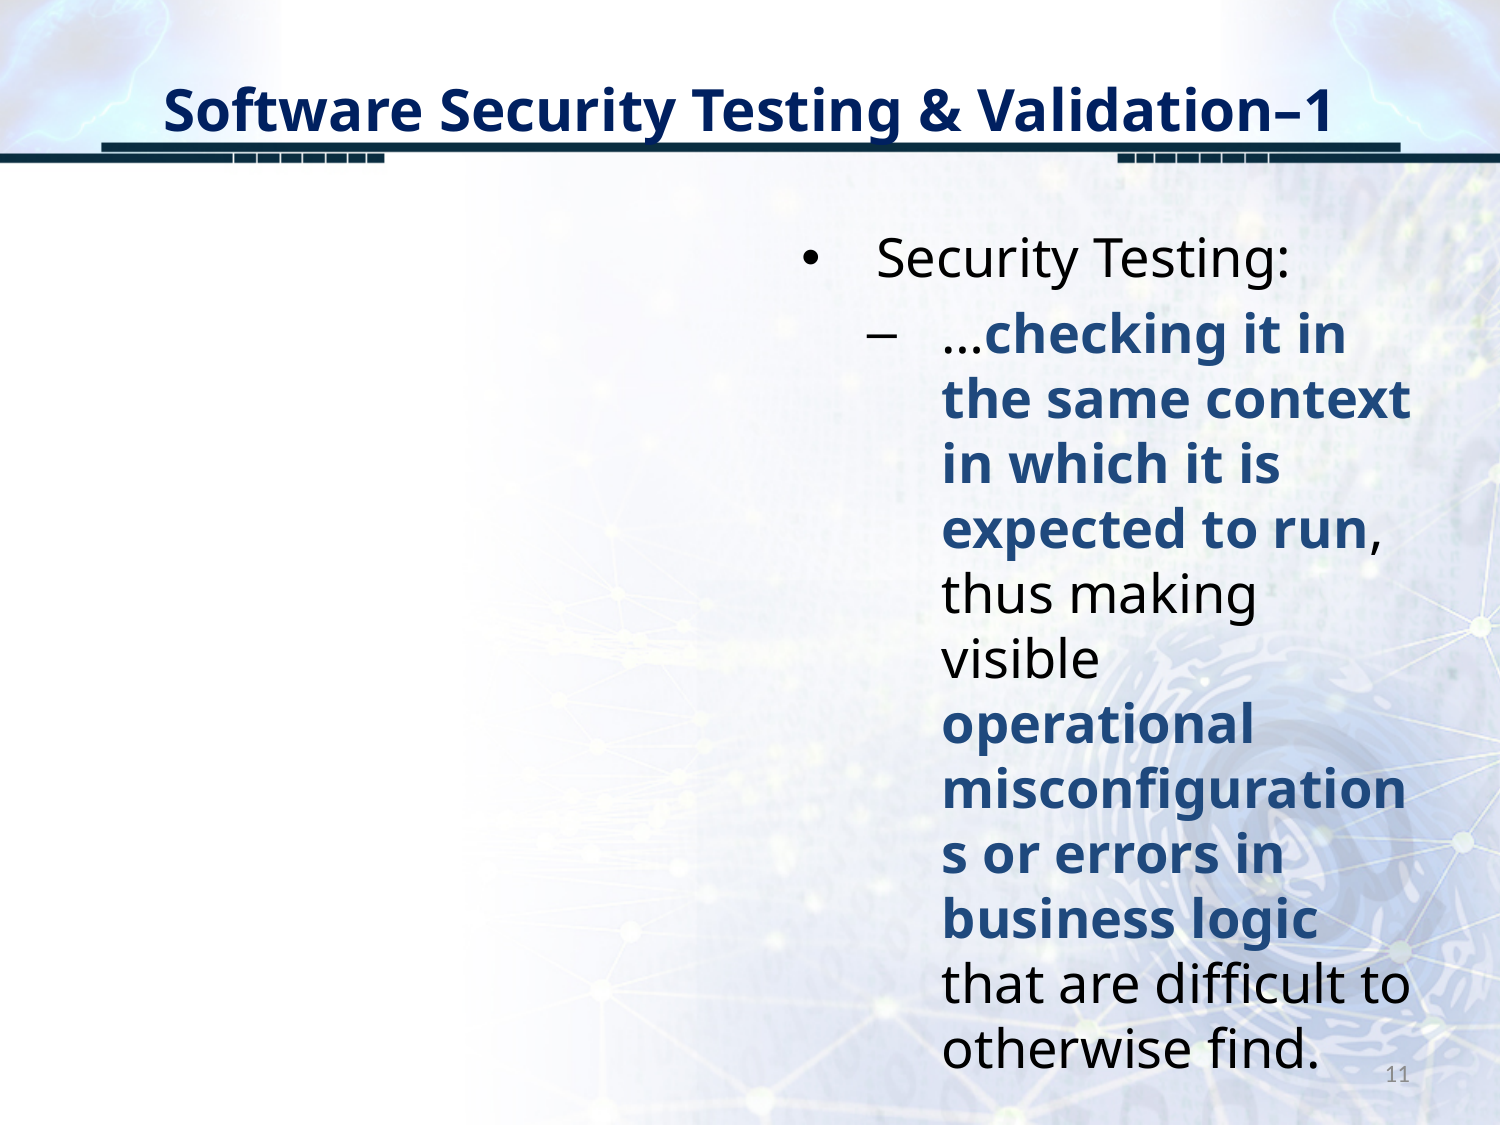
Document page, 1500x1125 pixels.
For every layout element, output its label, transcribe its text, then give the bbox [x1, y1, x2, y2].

slide_number 11 [1074, 1042, 1425, 1103]
picture [0, 0, 1500, 1125]
list Security Testing: …checking it in the same context in which it is expected to run, thus making visible operational misconfigurations or errors in business logic that are difficult to otherwise find. [776, 216, 1432, 1034]
title Software Security Testing & Validation–1 [75, 34, 1425, 182]
